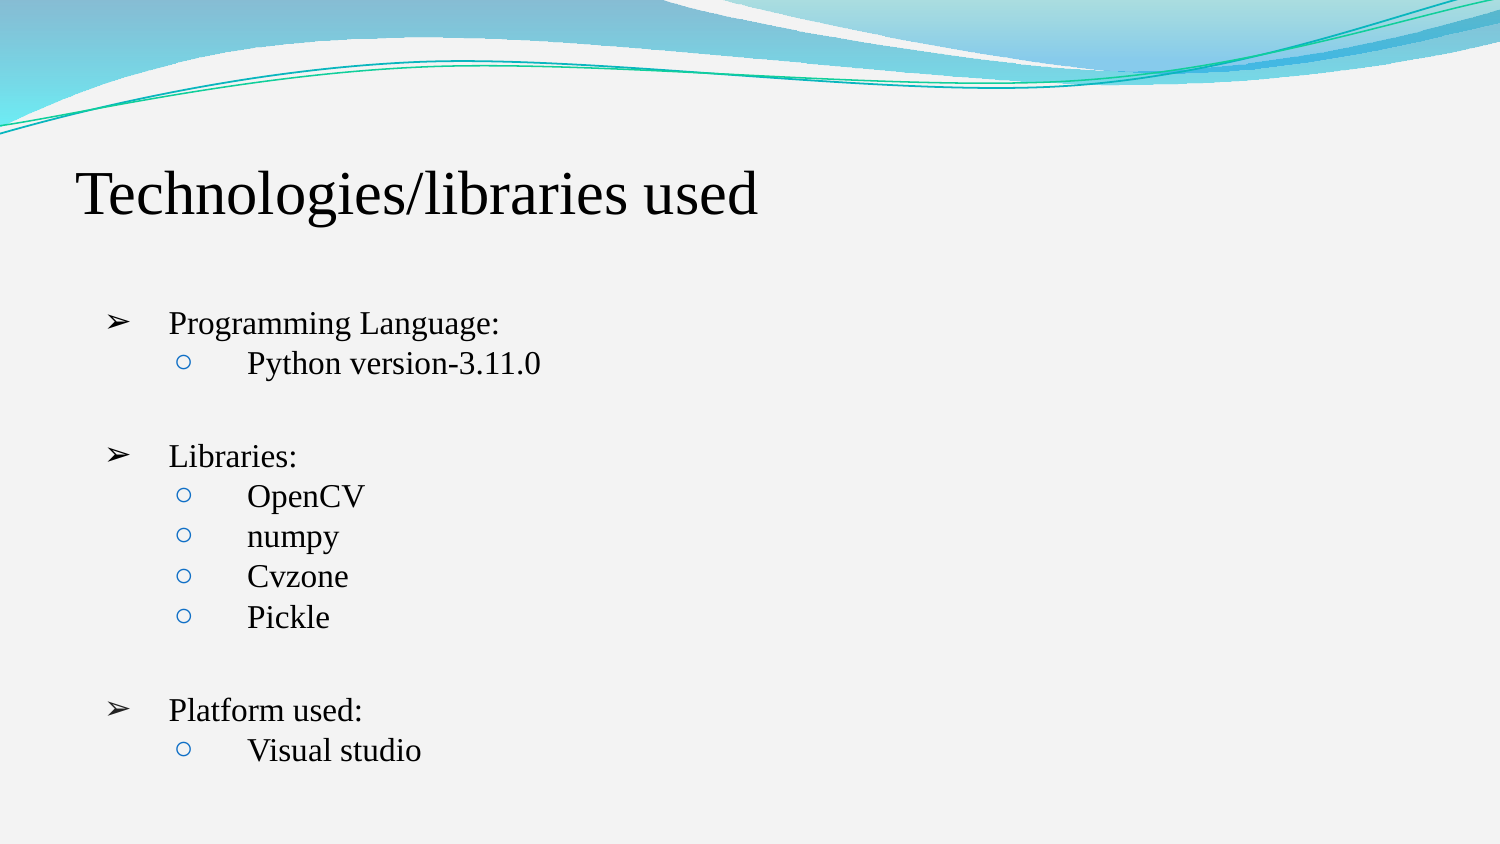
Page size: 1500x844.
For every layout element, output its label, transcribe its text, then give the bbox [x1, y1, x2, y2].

title Technologies/libraries used [75, 86, 1425, 228]
list Programming Language: Python version-3.11.0 Libraries: OpenCV numpy Cvzone Pickle Platform used: Visual studio [75, 238, 1425, 779]
